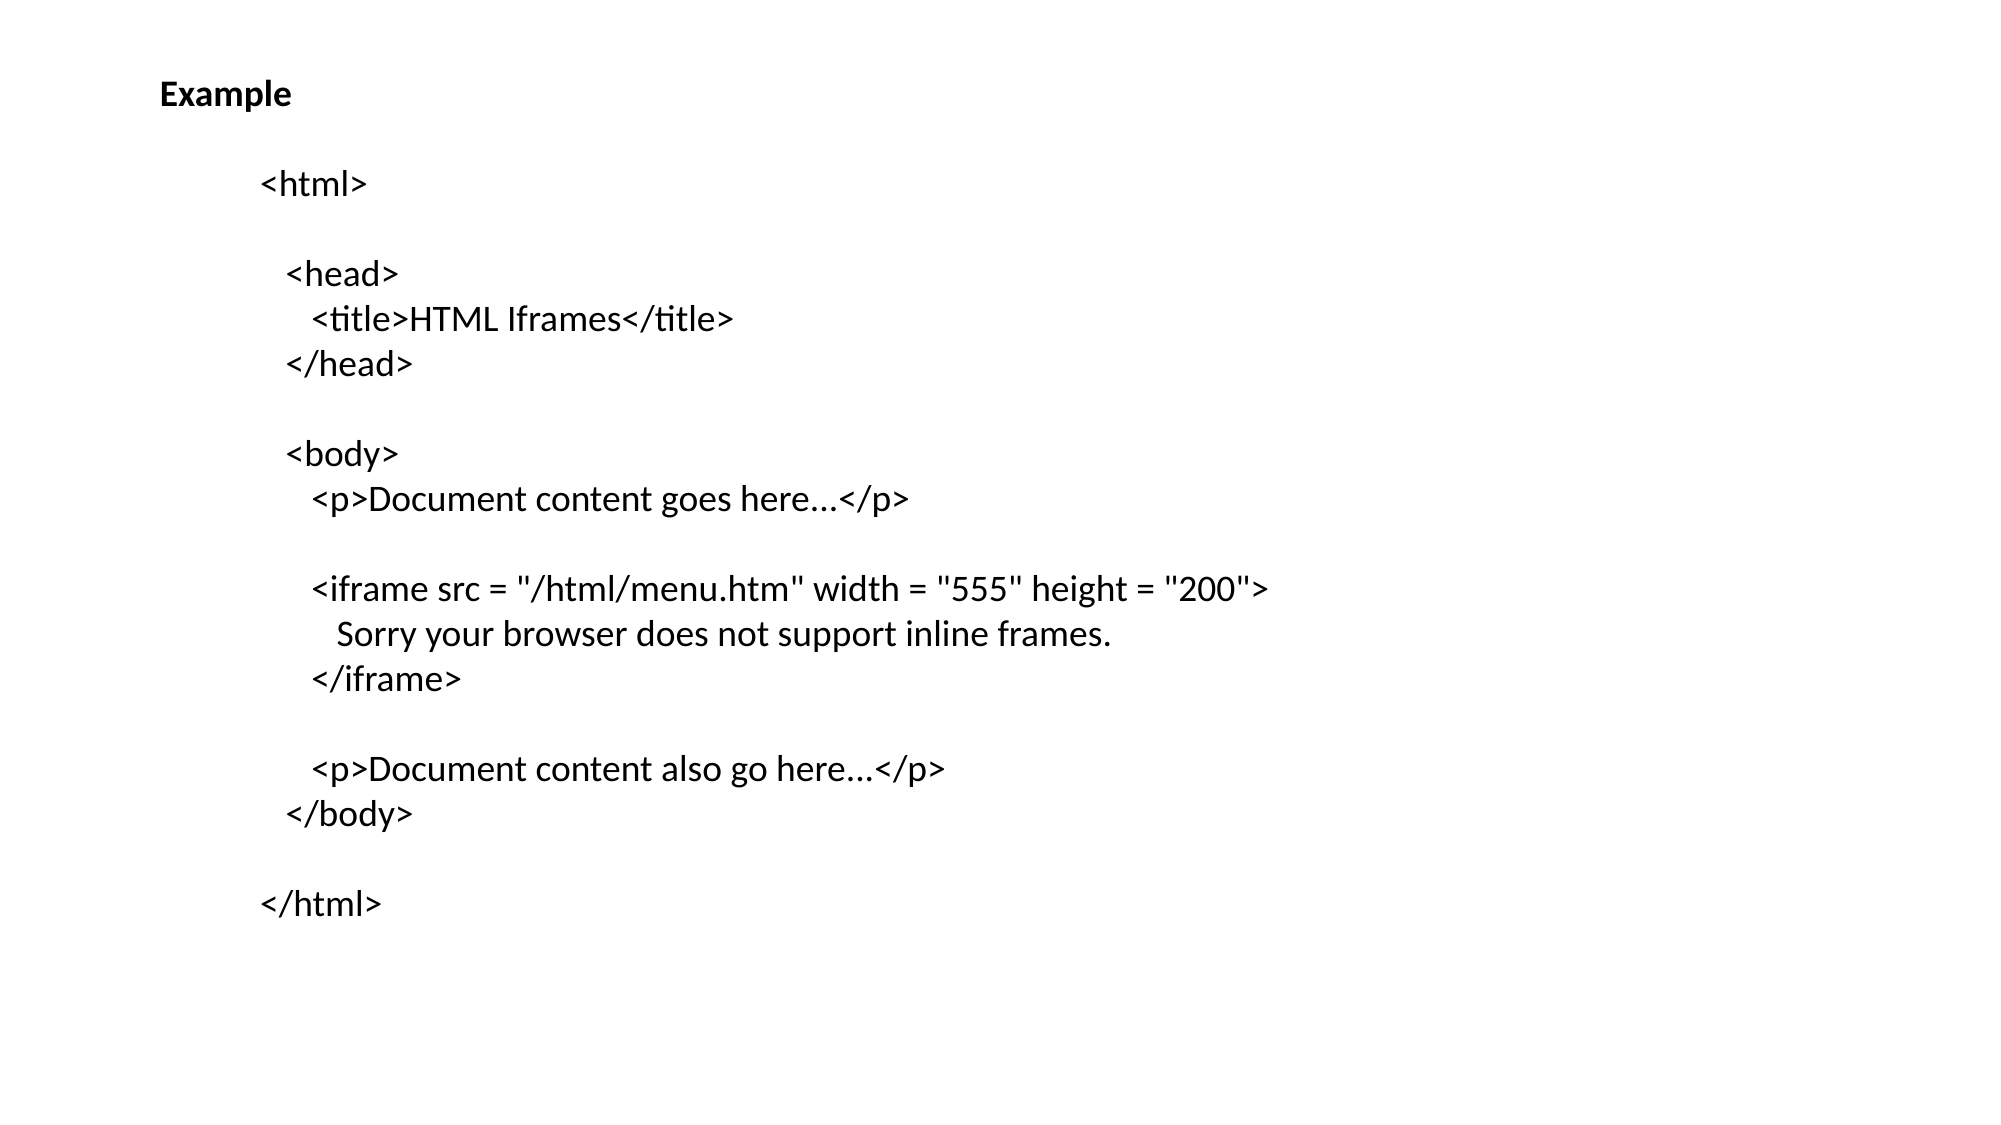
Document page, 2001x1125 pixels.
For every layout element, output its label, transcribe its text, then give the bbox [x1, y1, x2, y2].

text_box Example [145, 61, 308, 122]
text_box <html> <head> <title>HTML Iframes</title> </head> <body> <p>Document content goes here...</p> <iframe src = "/html/menu.htm" width = "555" height = "200"> Sorry your browser does not support inline frames. </iframe> <p>Document content also go here...</p> </body> </html> [245, 151, 1500, 932]
